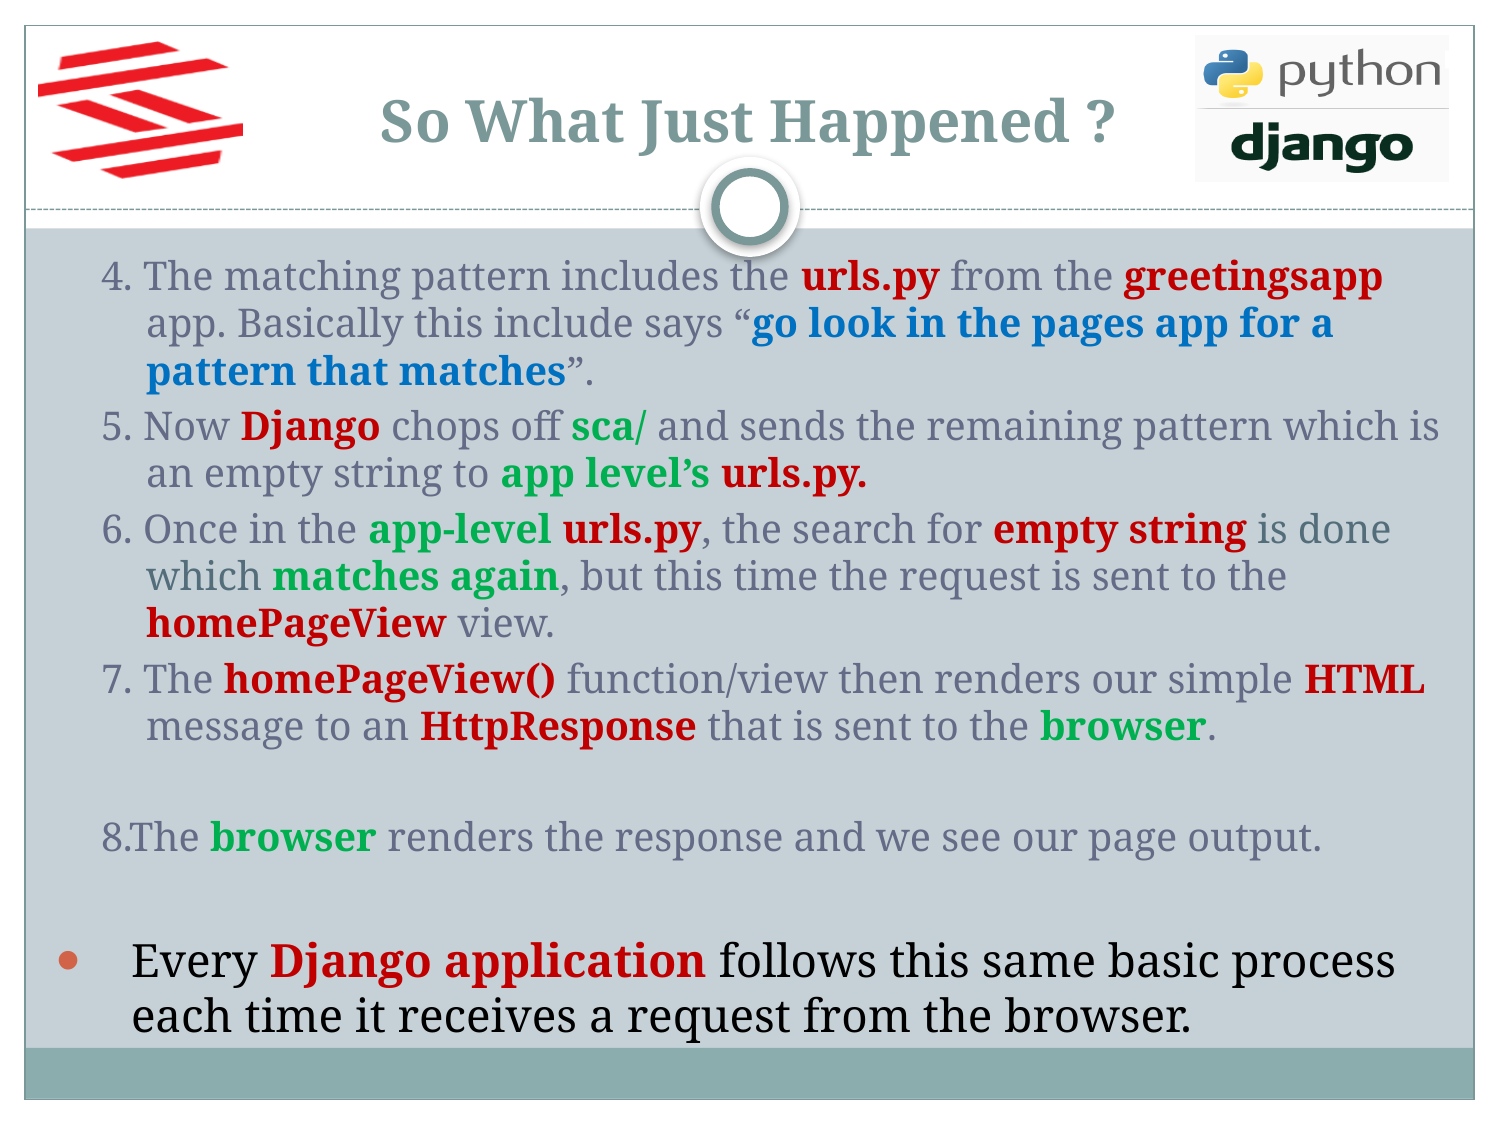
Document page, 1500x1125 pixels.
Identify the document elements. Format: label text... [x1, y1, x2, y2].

picture [1195, 34, 1449, 183]
picture [37, 40, 243, 185]
title So What Just Happened ? [237, 37, 1190, 162]
list 4. The matching pattern includes the urls.py from the greetingsapp app. Basically this include says “go look in the pages app for a pattern that matches”. 5. Now Django chops off sca/ and sends the remaining pattern which is an empty string to app level’s urls.py. 6. Once in the app-level urls.py, the search for empty string is done which matches again, but this time the request is sent to the homePageView view. 7. The homePageView() function/view then renders our simple HTML message to an HttpResponse that is sent to the browser. 8.The browser renders the response and we see our page output. Every Django application follows this same basic process each time it receives a request from the browser. [41, 243, 1471, 1125]
